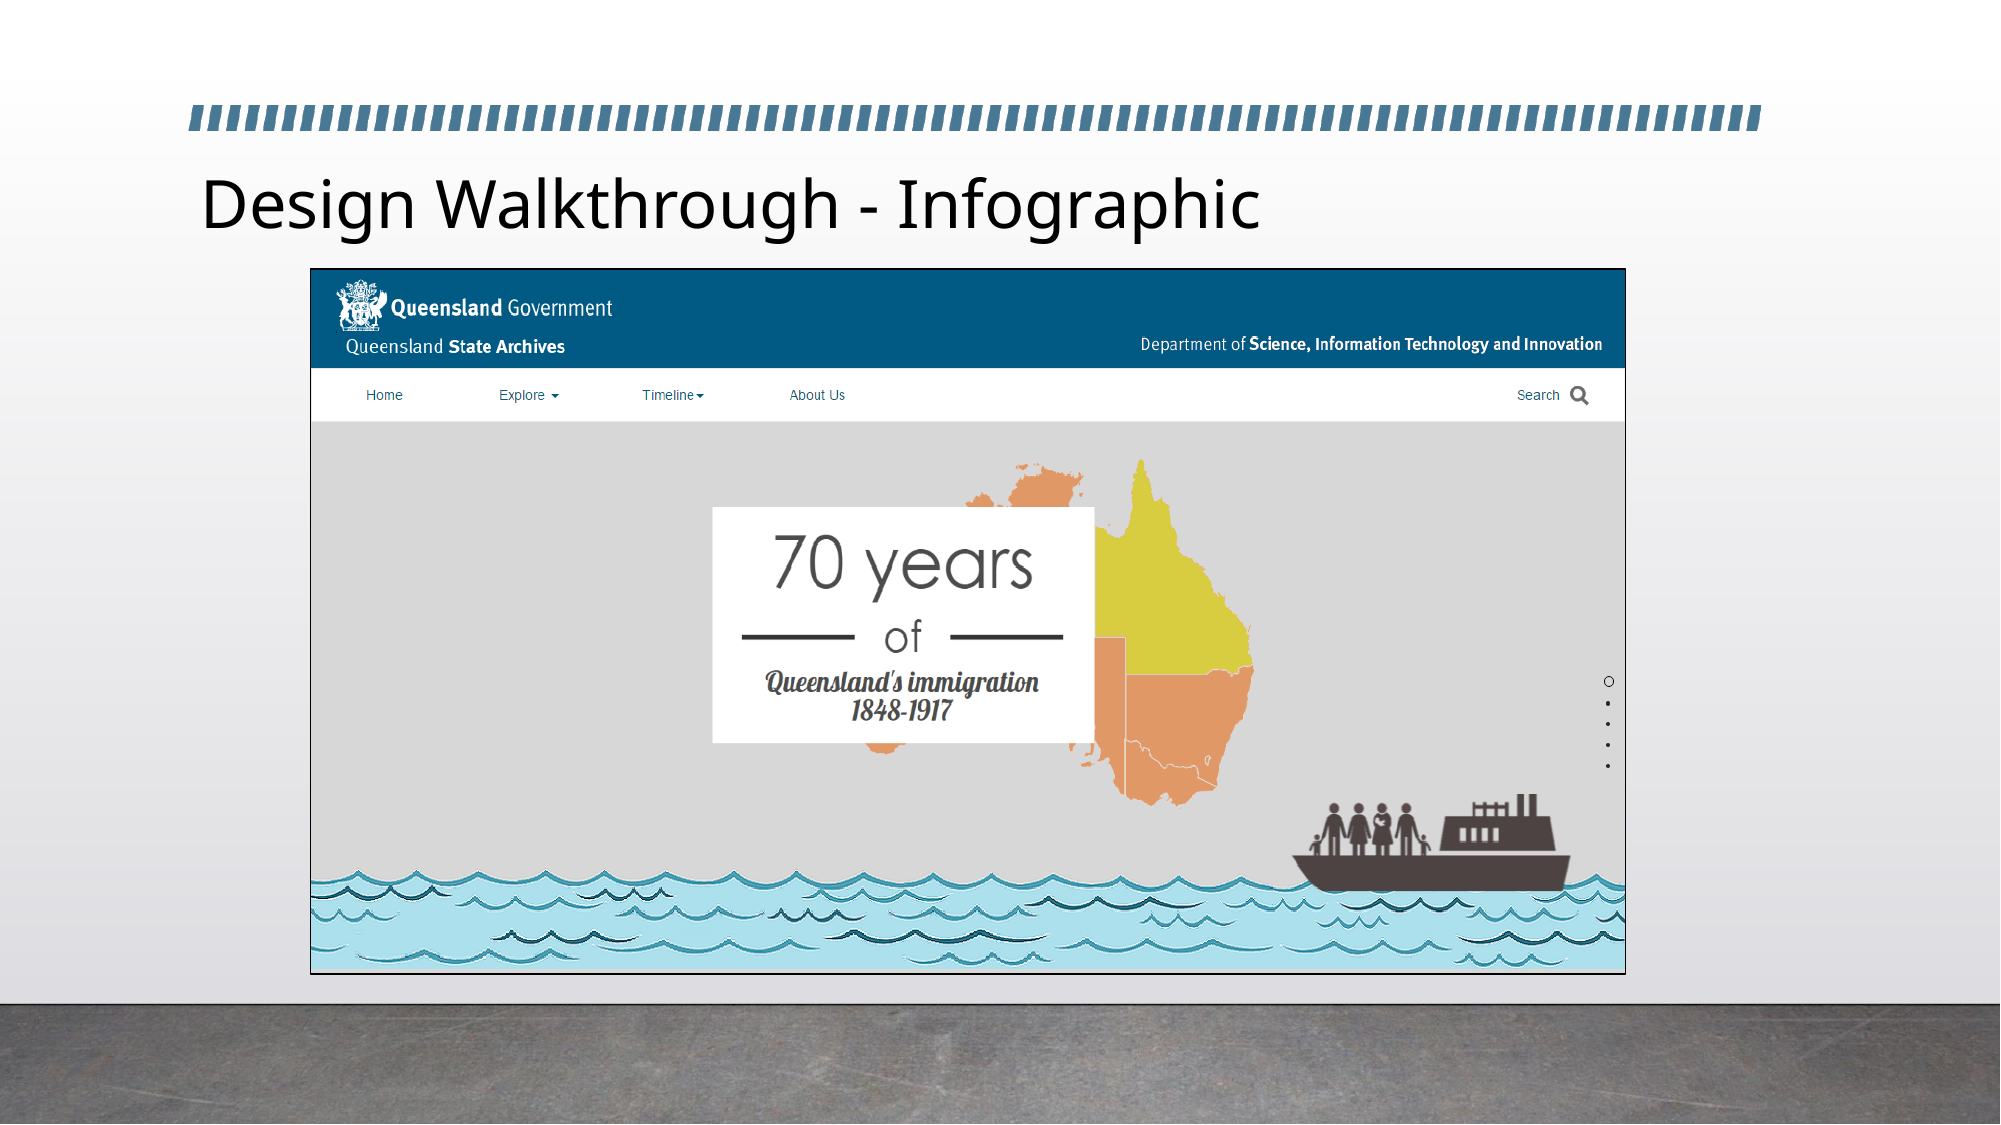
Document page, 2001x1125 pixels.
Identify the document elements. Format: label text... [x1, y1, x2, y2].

picture [419, 305, 427, 315]
picture [408, 304, 415, 315]
picture [1473, 342, 1479, 353]
picture [469, 304, 477, 315]
picture [430, 304, 438, 315]
title Design Walkthrough - Infographic [185, 156, 1761, 329]
picture [186, 105, 1762, 131]
picture [1368, 339, 1376, 349]
picture [1330, 336, 1334, 349]
picture [497, 341, 506, 352]
picture [310, 369, 1626, 974]
picture [513, 307, 518, 315]
picture [1570, 339, 1578, 349]
picture [1251, 337, 1258, 347]
picture [1512, 337, 1519, 349]
picture [492, 299, 501, 315]
picture [539, 344, 544, 352]
picture [450, 341, 459, 352]
picture [1269, 342, 1279, 349]
picture [453, 309, 460, 315]
picture [1298, 342, 1305, 348]
picture [337, 282, 386, 330]
picture [0, 1004, 2000, 1124]
picture [392, 300, 405, 318]
